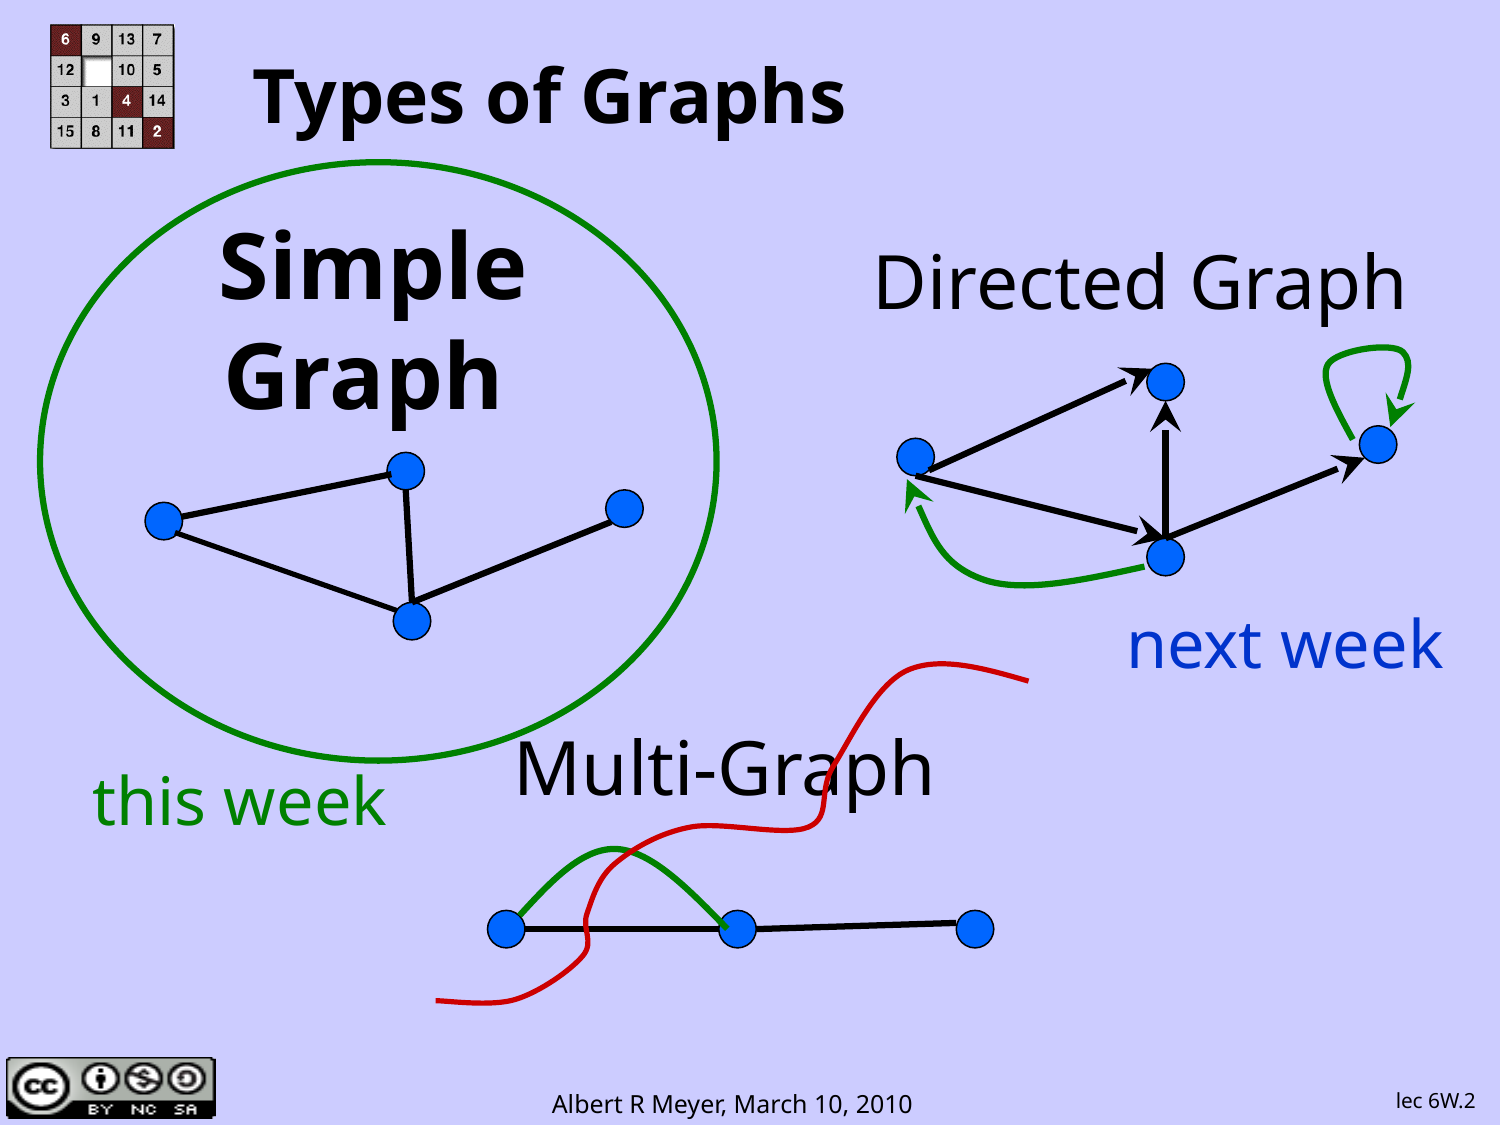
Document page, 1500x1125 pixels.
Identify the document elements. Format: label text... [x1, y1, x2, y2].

title Types of Graphs [237, 0, 1476, 188]
picture [50, 24, 175, 149]
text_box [487, 712, 994, 949]
text_box [866, 663, 1029, 711]
text_box [435, 956, 583, 1004]
text_box [215, 162, 541, 199]
text_box [40, 307, 88, 616]
text_box this week [77, 751, 403, 847]
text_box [93, 200, 644, 641]
slide_number lec 6W.2 [1247, 1079, 1491, 1121]
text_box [854, 226, 1428, 594]
picture [6, 1057, 216, 1119]
text_box [112, 281, 717, 760]
text_box next week [1111, 594, 1460, 690]
